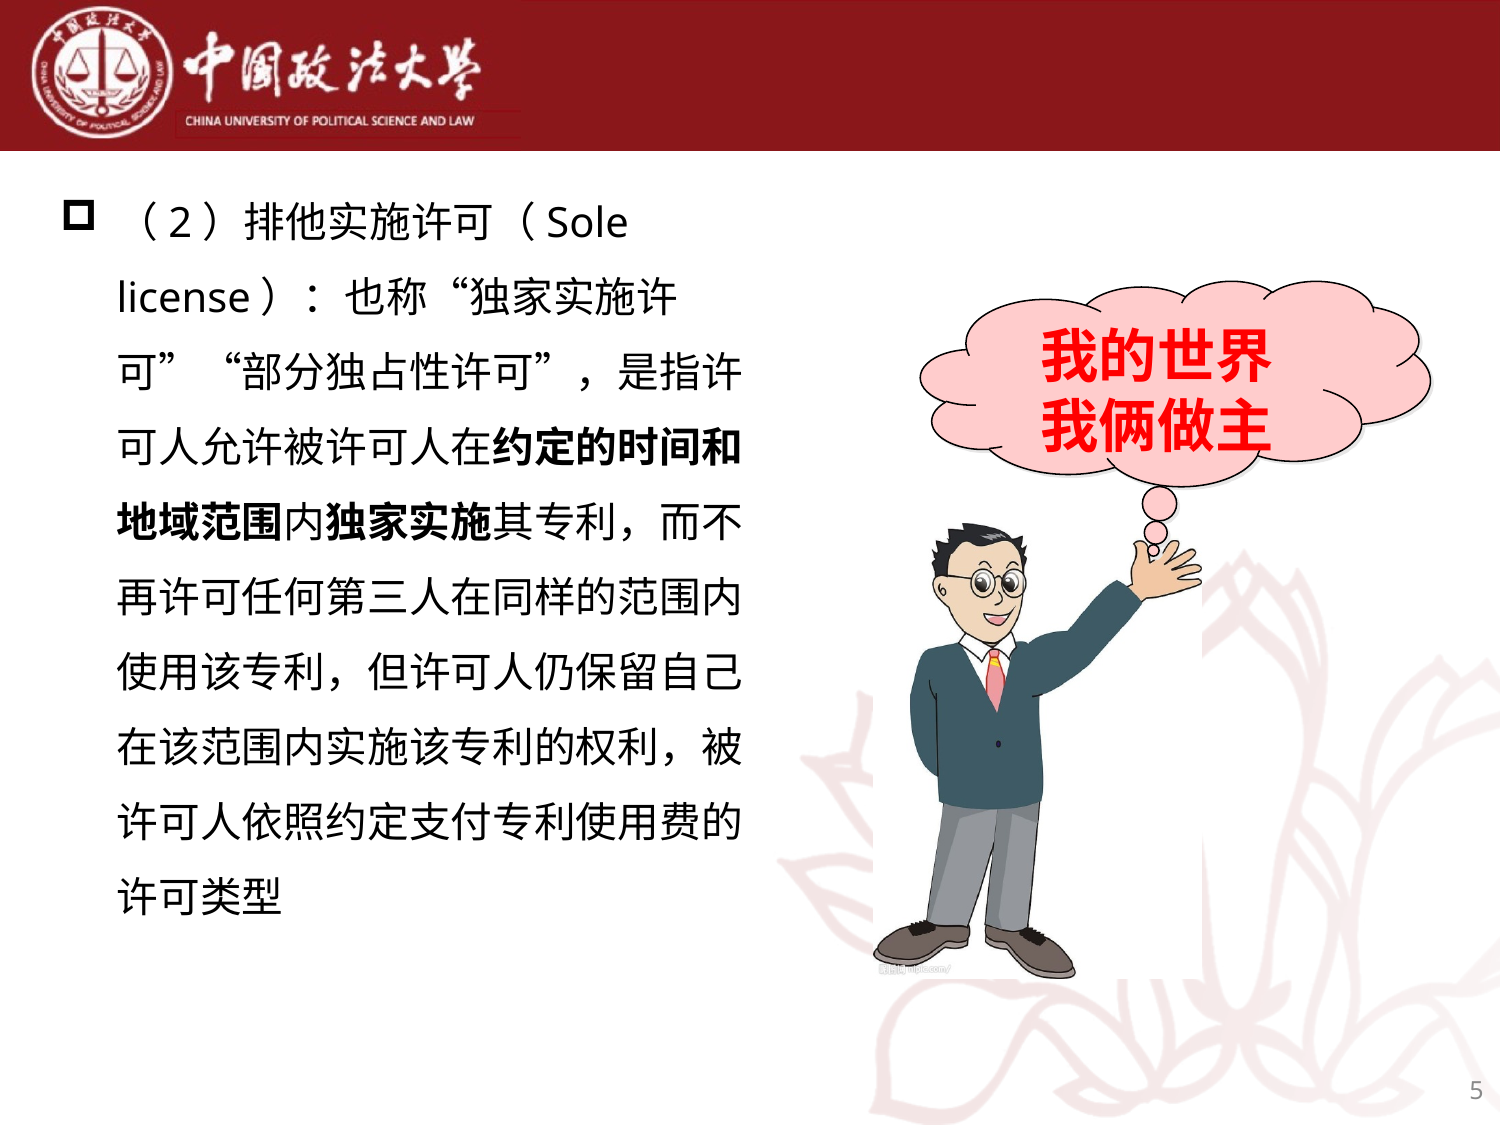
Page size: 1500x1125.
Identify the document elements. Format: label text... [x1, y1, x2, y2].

picture [0, 0, 1500, 151]
picture [773, 523, 1500, 1125]
text_box 5 [1148, 1061, 1499, 1122]
text_box 我的世界 我俩做主 [920, 281, 1431, 523]
text_box （2）排他实施许可（Sole license）：也称“独家实施许可”“部分独占性许可”，是指许可人允许被许可人在约定的时间和地域范围内独家实施其专利，而不再许可任何第三人在同样的范围内使用该专利，但许可人仍保留自己在该范围内实施该专利的权利，被许可人依照约定支付专利使用费的许可类型 [45, 163, 760, 929]
